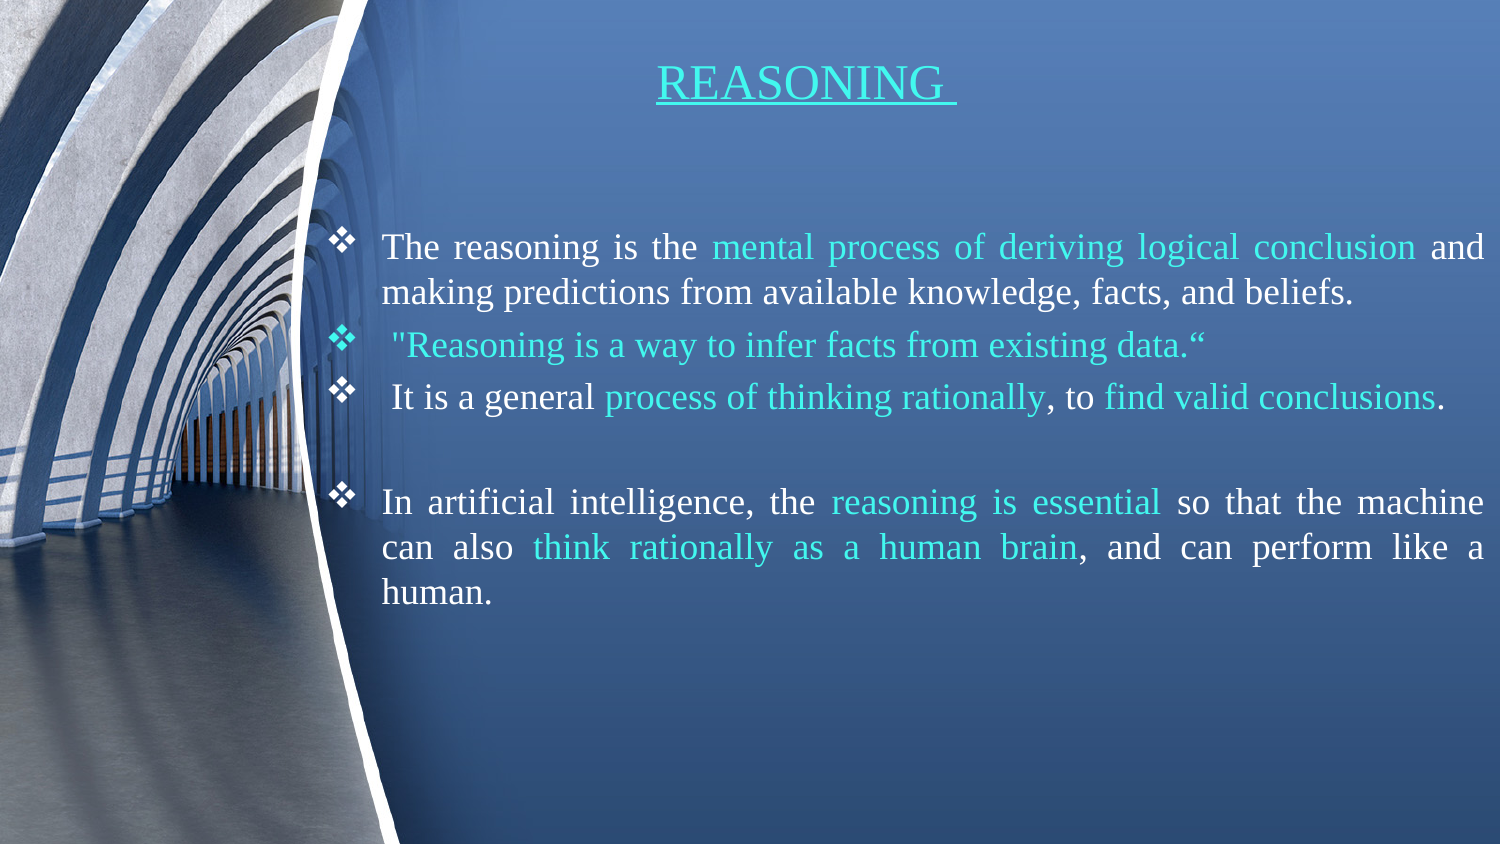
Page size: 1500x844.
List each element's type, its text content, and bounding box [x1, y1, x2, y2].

title REASONING [641, 19, 1500, 139]
list The reasoning is the mental process of deriving logical conclusion and making predictions from available knowledge, facts, and beliefs. "Reasoning is a way to infer facts from existing data.“ It is a general process of thinking rationally, to find valid conclusions. In artificial intelligence, the reasoning is essential so that the machine can also think rationally as a human brain, and can perform like a human. [310, 214, 1500, 791]
picture [0, 0, 1500, 844]
